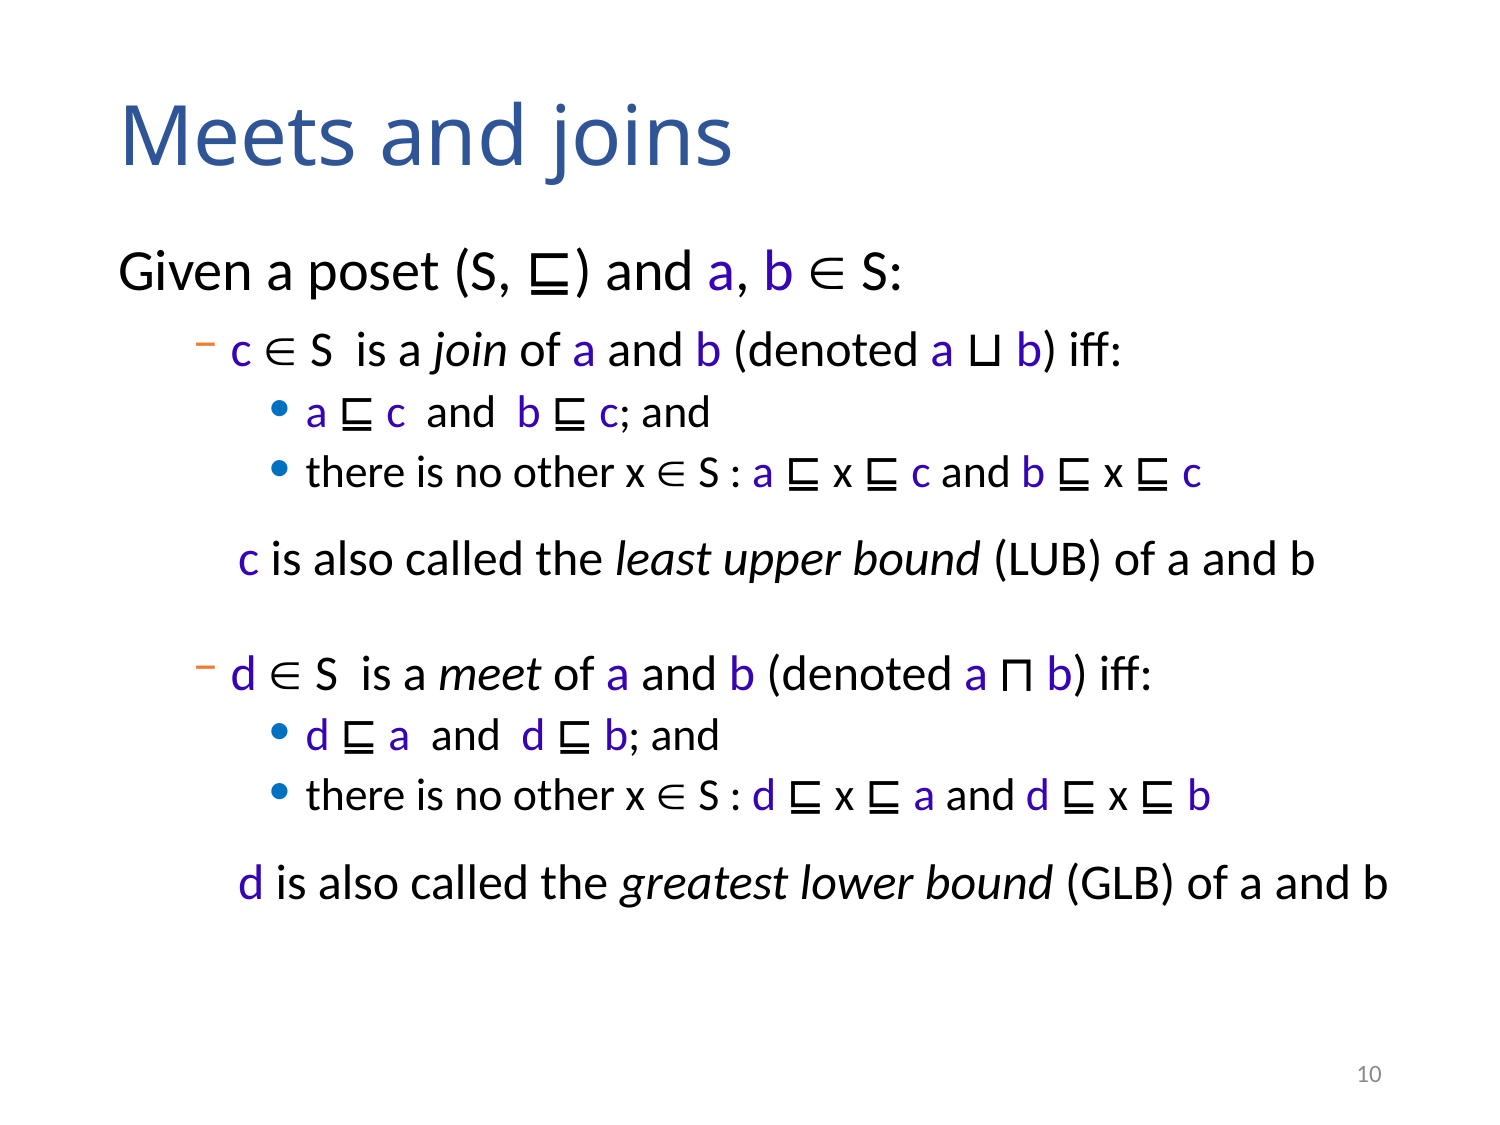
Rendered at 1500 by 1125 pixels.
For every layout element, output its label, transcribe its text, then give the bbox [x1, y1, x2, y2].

list Given a poset (S, ⊑) and a, b  S: c  S is a join of a and b (denoted a ⊔ b) iff: a ⊑ c and b ⊑ c; and there is no other x  S : a ⊑ x ⊑ c and b ⊑ x ⊑ c c is also called the least upper bound (LUB) of a and b d  S is a meet of a and b (denoted a ⊓ b) iff: d ⊑ a and d ⊑ b; and there is no other x  S : d ⊑ x ⊑ a and d ⊑ x ⊑ b d is also called the greatest lower bound (GLB) of a and b [103, 232, 1430, 1014]
slide_number 10 [1059, 1042, 1397, 1103]
title Meets and joins [103, 59, 1397, 218]
